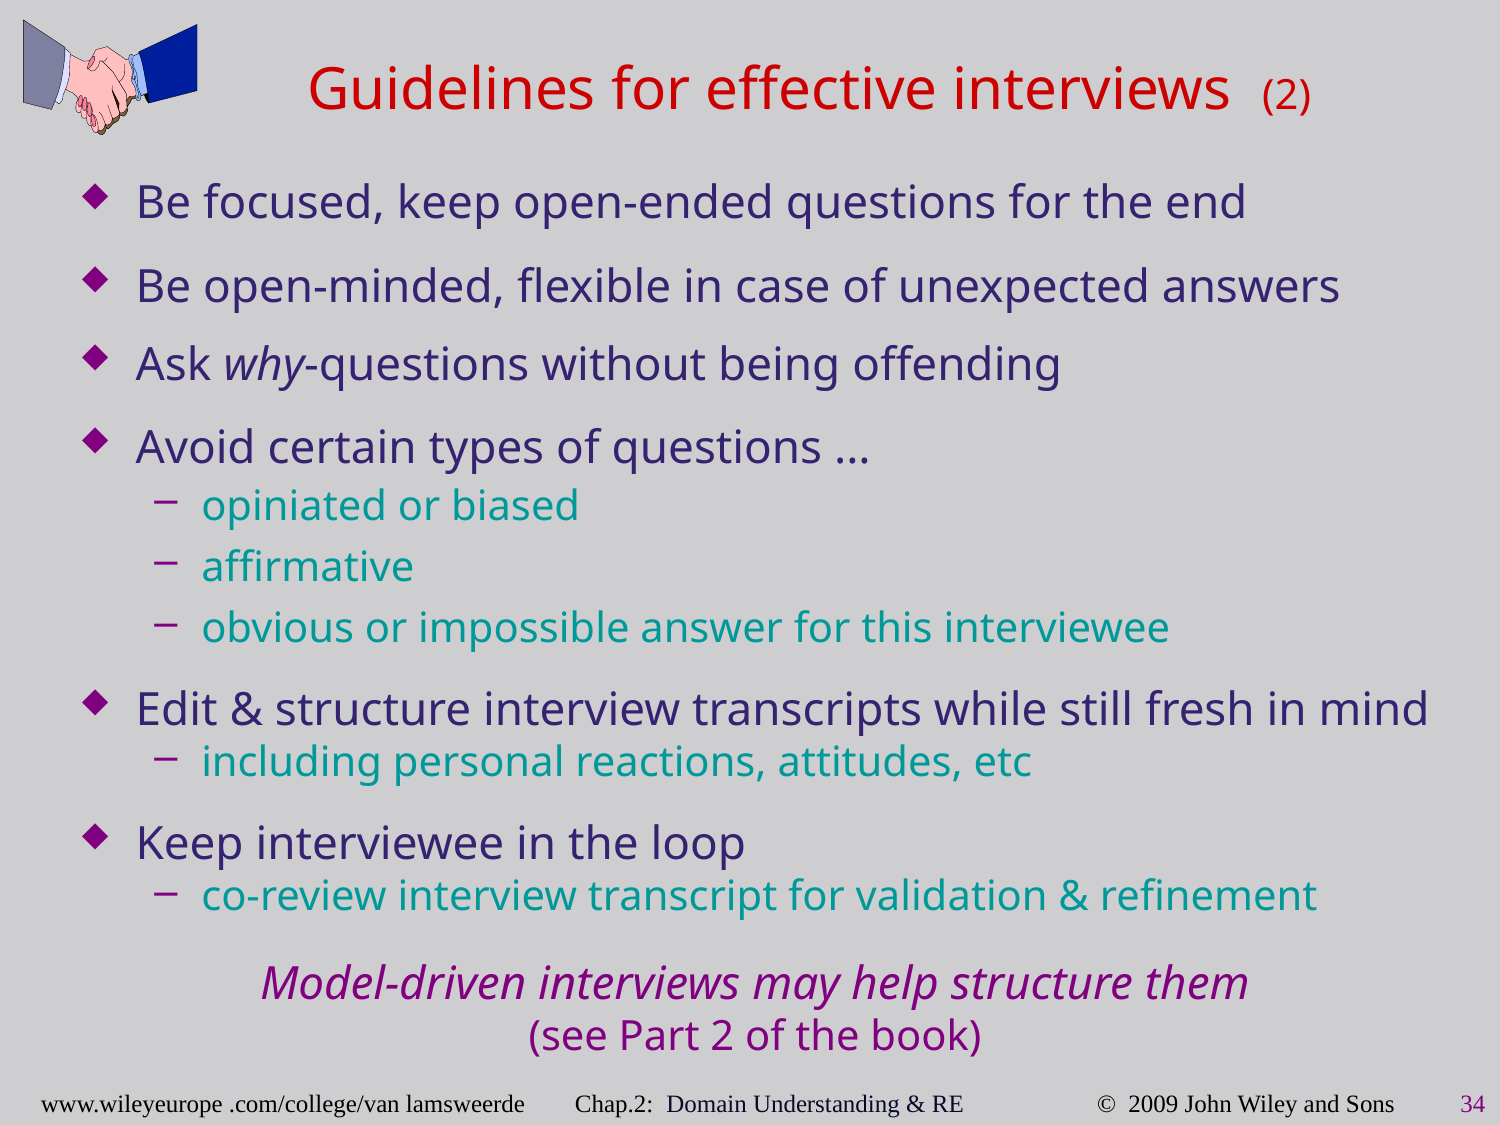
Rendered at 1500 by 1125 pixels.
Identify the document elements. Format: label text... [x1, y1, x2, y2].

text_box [22, 18, 198, 136]
list Be focused, keep open-ended questions for the end Be open-minded, flexible in case of unexpected answers Ask why-questions without being offending Avoid certain types of questions ... opiniated or biased affirmative obvious or impossible answer for this interviewee Edit & structure interview transcripts while still fresh in mind including personal reactions, attitudes, etc Keep interviewee in the loop co-review interview transcript for validation & refinement Model-driven interviews may help structure them (see Part 2 of the book) [36, 205, 1474, 1023]
title Guidelines for effective interviews (2) [87, 23, 1470, 149]
